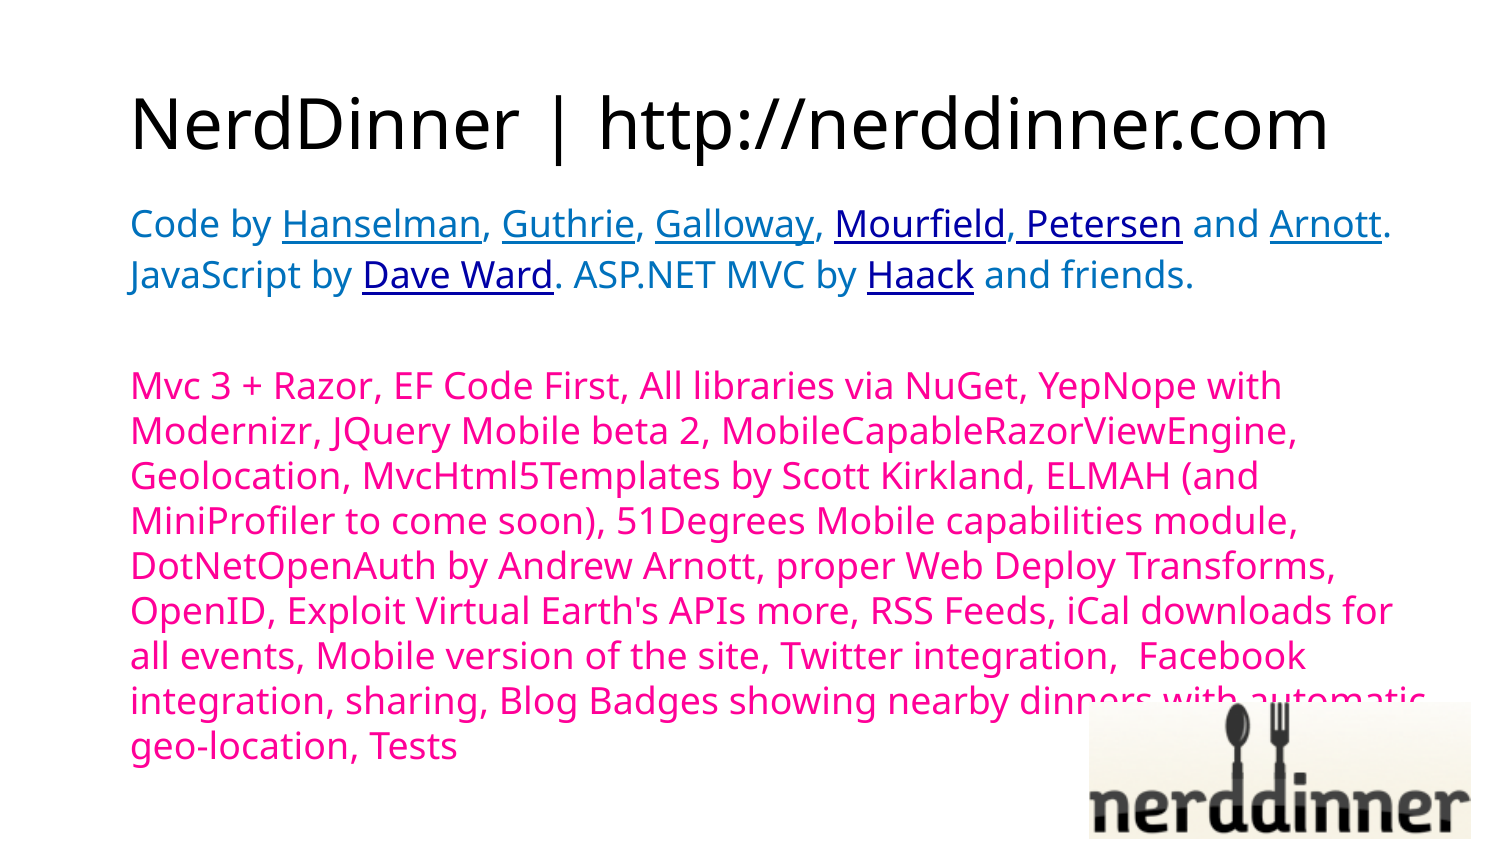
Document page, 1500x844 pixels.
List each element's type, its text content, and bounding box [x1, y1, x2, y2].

title NerdDinner | http://nerddinner.com [129, 52, 1444, 171]
list Code by Hanselman, Guthrie, Galloway, Mourfield, Petersen and Arnott. JavaScript by Dave Ward. ASP.NET MVC by Haack and friends. Mvc 3 + Razor, EF Code First, All libraries via NuGet, YepNope with Modernizr, JQuery Mobile beta 2, MobileCapableRazorViewEngine, Geolocation, MvcHtml5Templates by Scott Kirkland, ELMAH (and MiniProfiler to come soon), 51Degrees Mobile capabilities module, DotNetOpenAuth by Andrew Arnott, proper Web Deploy Transforms, OpenID, Exploit Virtual Earth's APIs more, RSS Feeds, iCal downloads for all events, Mobile version of the site, Twitter integration, Facebook integration, sharing, Blog Badges showing nearby dinners with automatic geo-location, Tests [129, 200, 1444, 777]
picture [1089, 702, 1472, 839]
